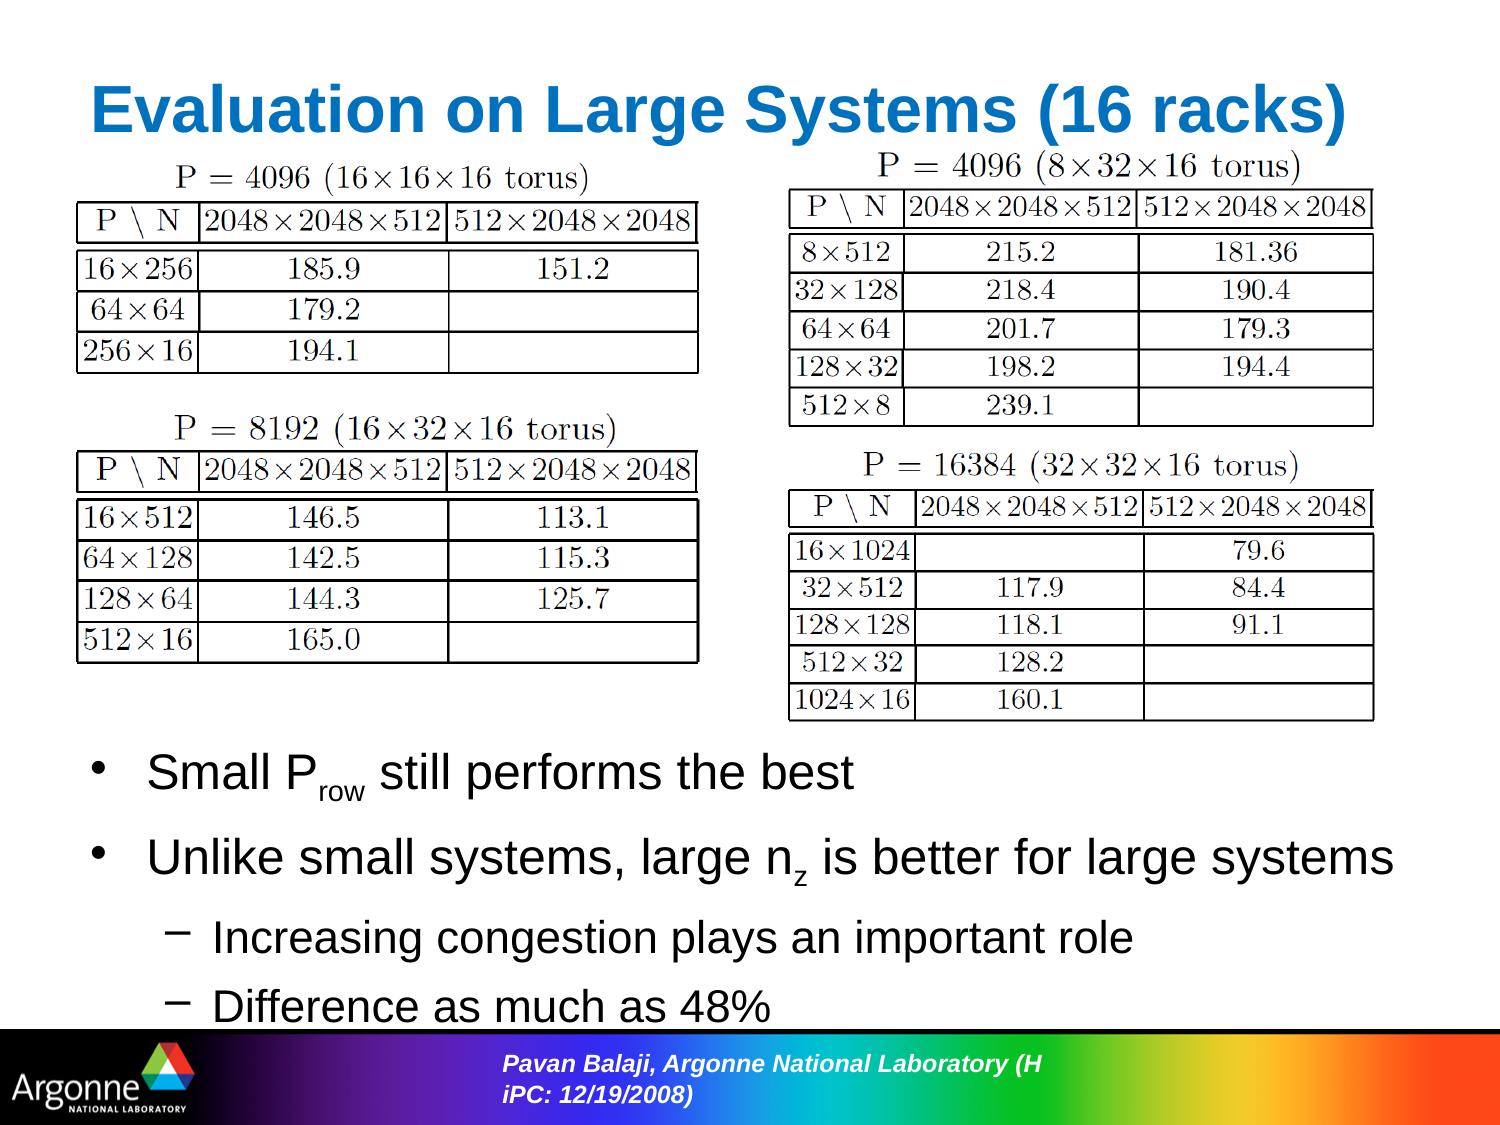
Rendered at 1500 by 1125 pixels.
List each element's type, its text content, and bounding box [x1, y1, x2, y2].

picture [862, 449, 1299, 485]
footer Pavan Balaji, Argonne National Laboratory (HiPC: 12/19/2008) [487, 1034, 1063, 1113]
list Small Prow still performs the best Unlike small systems, large nz is better for large systems Increasing congestion plays an important role Difference as much as 48% [74, 724, 1463, 1013]
picture [74, 199, 701, 375]
picture [174, 162, 588, 196]
picture [787, 487, 1376, 722]
picture [74, 412, 701, 666]
title Evaluation on Large Systems (16 racks) [74, 24, 1426, 188]
picture [0, 1029, 1500, 1125]
picture [874, 149, 1301, 186]
picture [787, 187, 1376, 428]
